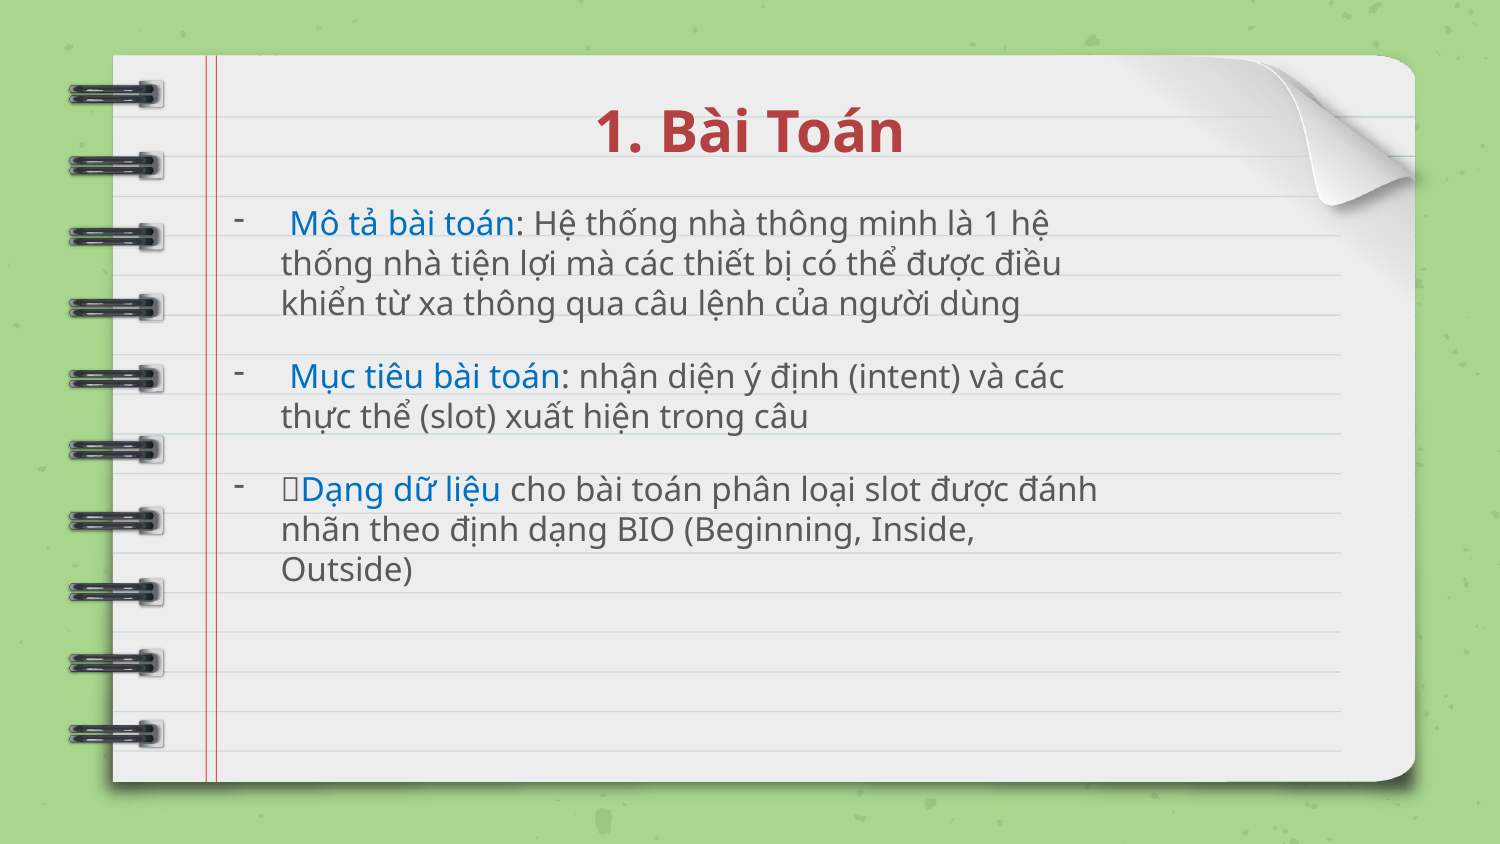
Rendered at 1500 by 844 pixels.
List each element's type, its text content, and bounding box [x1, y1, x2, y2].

picture [63, 22, 1437, 822]
title 1. Bài Toán [301, 93, 1199, 188]
list Mô tả bài toán: Hệ thống nhà thông minh là 1 hệ thống nhà tiện lợi mà các thiết bị có thể được điều khiển từ xa thông qua câu lệnh của người dùng Mục tiêu bài toán: nhận diện ý định (intent) và các thực thể (slot) xuất hiện trong câu Dạng dữ liệu cho bài toán phân loại slot được đánh nhãn theo định dạng BIO (Beginning, Inside, Outside) [218, 187, 1117, 751]
